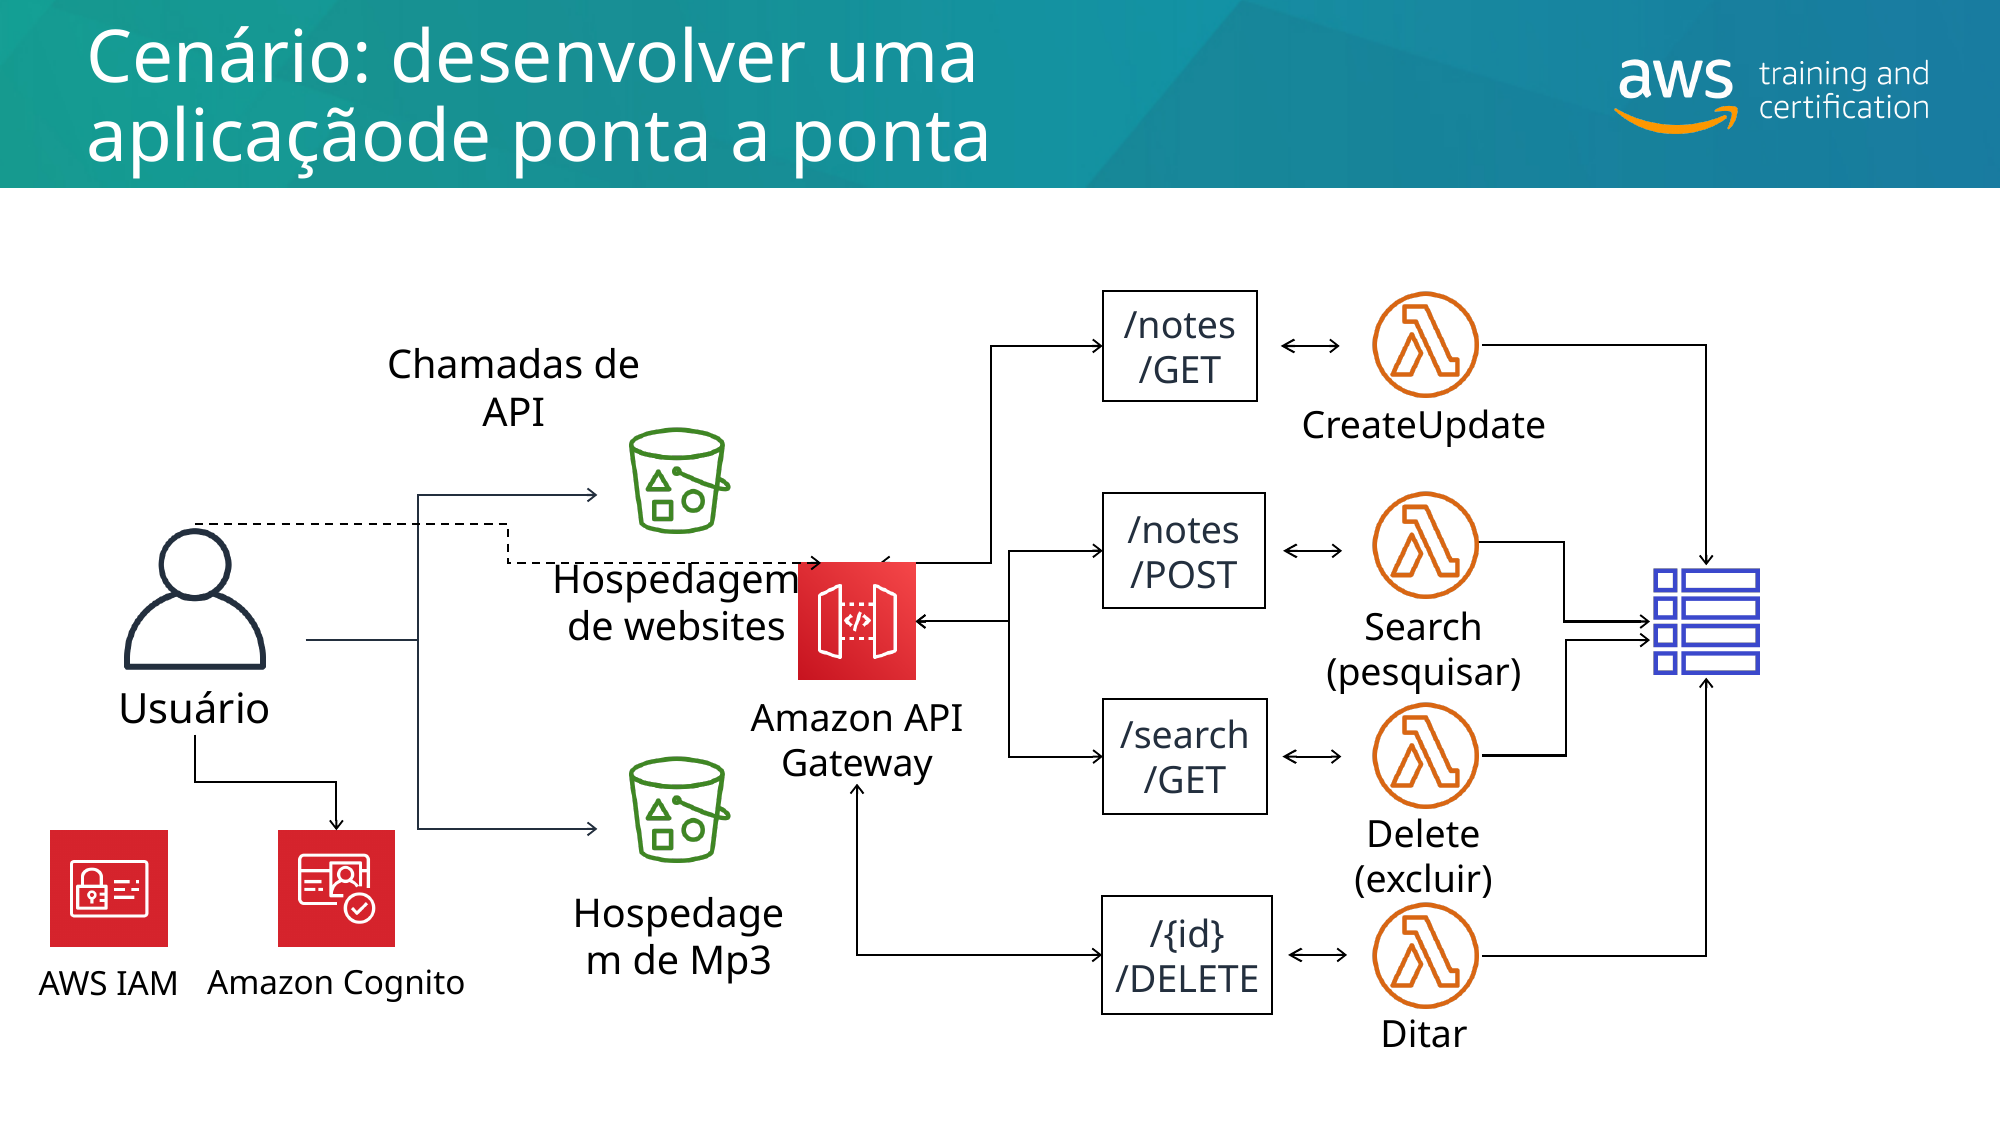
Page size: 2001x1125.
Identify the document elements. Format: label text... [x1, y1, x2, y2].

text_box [915, 622, 1103, 757]
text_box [117, 523, 273, 735]
text_box Chamadas de API [528, 338, 666, 409]
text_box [305, 494, 488, 829]
text_box /search /GET [1102, 698, 1268, 815]
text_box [1481, 640, 1650, 756]
text_box Hospedagem de Mp3 [554, 887, 803, 994]
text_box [857, 784, 1103, 955]
text_box CreateUpdate [1287, 400, 1481, 471]
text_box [488, 230, 528, 857]
text_box AWS IAM [13, 954, 204, 1010]
text_box Delete (excluir) [1334, 809, 1481, 880]
text_box Amazon Cognito [147, 953, 526, 1009]
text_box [528, 494, 598, 829]
text_box /{id} /DELETE [1101, 895, 1273, 1015]
picture [798, 562, 916, 680]
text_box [217, 711, 314, 854]
picture [1649, 565, 1763, 678]
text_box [1481, 344, 1707, 566]
text_box Search (pesquisar) [1292, 602, 1555, 672]
picture [277, 830, 395, 947]
picture [623, 424, 736, 537]
picture [1369, 288, 1482, 401]
picture [50, 830, 168, 947]
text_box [915, 550, 1103, 622]
text_box Chamadas de API [361, 338, 488, 409]
text_box /notes /POST [1103, 492, 1266, 609]
picture [1369, 699, 1482, 812]
title Cenário: desenvolver uma aplicaçãode ponta a ponta [70, 15, 1165, 183]
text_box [879, 345, 1103, 562]
text_box /notes /GET [1102, 290, 1258, 402]
picture [1369, 488, 1482, 602]
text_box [1481, 678, 1707, 956]
picture [623, 753, 736, 867]
text_box Hospedagem de websites [598, 553, 808, 624]
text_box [1478, 566, 1649, 622]
text_box Ditar [1311, 1009, 1537, 1079]
picture [0, 0, 2000, 188]
picture [1369, 899, 1482, 1012]
text_box Amazon API Gateway [738, 693, 976, 784]
